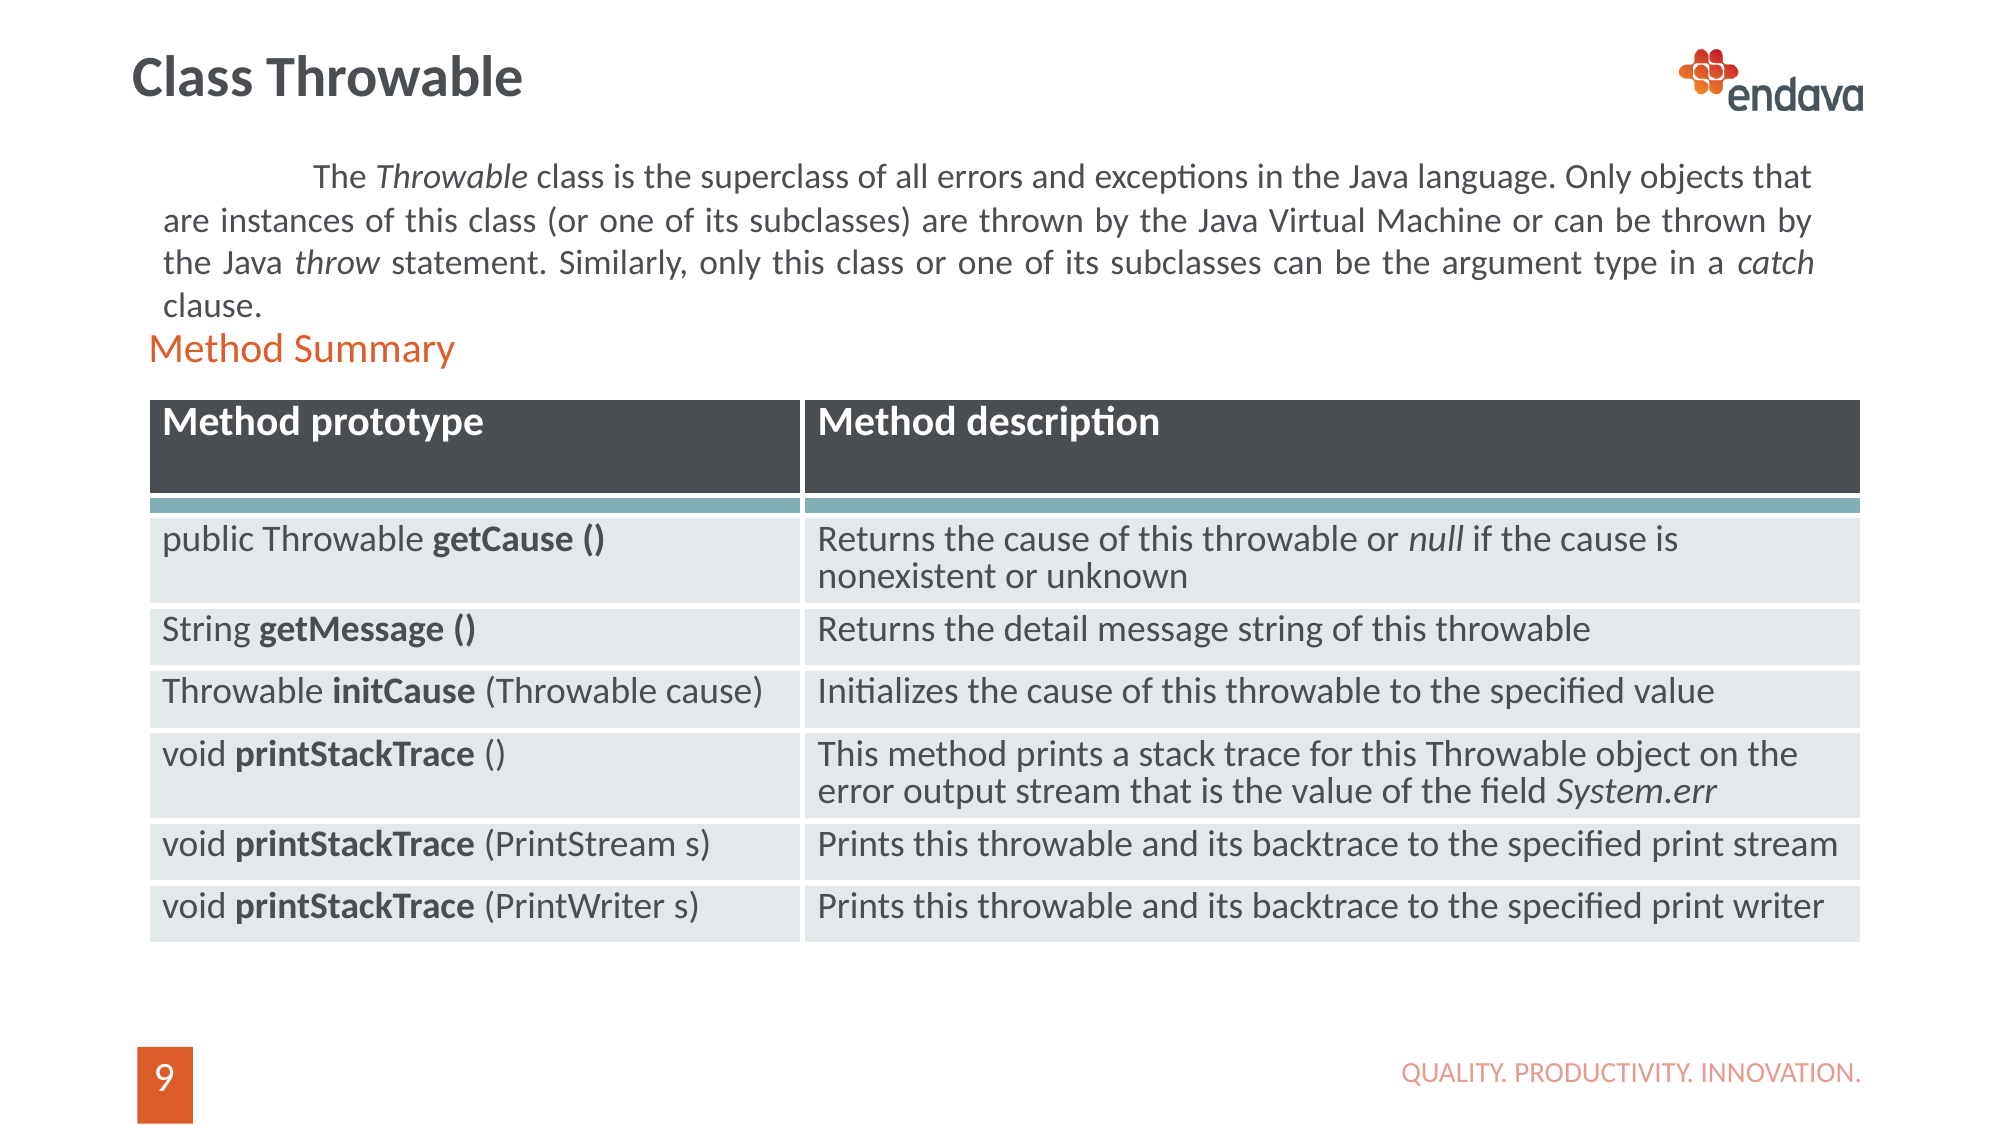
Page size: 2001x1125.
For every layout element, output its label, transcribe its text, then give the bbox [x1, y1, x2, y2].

table_cell public Throwable getCause () [150, 518, 800, 603]
table_cell String getMessage () [150, 609, 800, 665]
title Class Throwable [132, 38, 1530, 112]
text_box The Throwable class is the superclass of all errors and exceptions in the Java language. Only objects that are instances of this class (or one of its subclasses) are thrown by the Java Virtual Machine or can be thrown by the Java throw statement. Similarly, only this class or one of its subclasses can be the argument type in a catch clause. [148, 139, 1830, 332]
table_cell void printStackTrace (PrintStream s) [150, 824, 800, 880]
table_cell void printStackTrace () [150, 733, 800, 818]
slide_number QUALITY. PRODUCTIVITY. INNOVATION. [1252, 1040, 1863, 1101]
table_cell [805, 498, 1860, 513]
table_cell void printStackTrace (PrintWriter s) [150, 886, 800, 942]
table_cell [150, 498, 800, 513]
table_cell Throwable initCause (Throwable cause) [150, 671, 800, 728]
table_cell Initializes the cause of this throwable to the specified value [805, 671, 1860, 728]
table_header Method description [805, 400, 1860, 493]
picture [1679, 49, 1863, 111]
table_cell Prints this throwable and its backtrace to the specified print stream [805, 824, 1860, 880]
table_header Method prototype [150, 400, 800, 493]
table_cell Returns the cause of this throwable or null if the cause is nonexistent or unknown [805, 518, 1860, 603]
text_box Method Summary [148, 332, 609, 372]
table_cell Returns the detail message string of this throwable [805, 609, 1860, 665]
table_cell This method prints a stack trace for this Throwable object on the error output stream that is the value of the field System.err [805, 733, 1860, 818]
table_cell Prints this throwable and its backtrace to the specified print writer [805, 886, 1860, 942]
